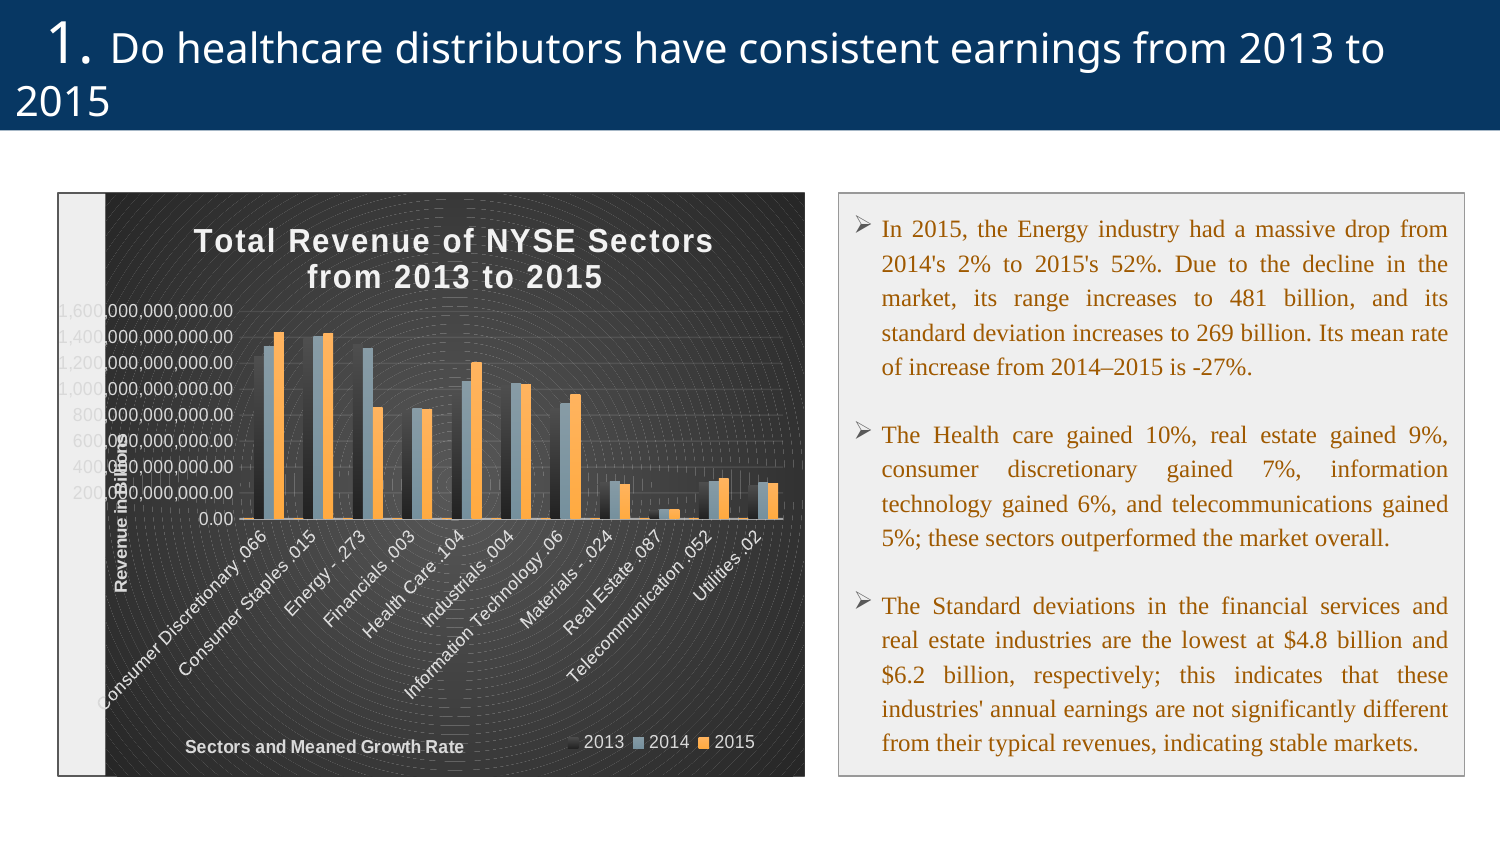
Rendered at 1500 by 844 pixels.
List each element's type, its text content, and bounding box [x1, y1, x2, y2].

title 1. Do healthcare distributors have consistent earnings from 2013 to 2015 [0, 0, 1500, 131]
list In 2015, the Energy industry had a massive drop from 2014's 2% to 2015's 52%. Due to the decline in the market, its range increases to 481 billion, and its standard deviation increases to 269 billion. Its mean rate of increase from 2014–2015 is -27%. The Health care gained 10%, real estate gained 9%, consumer discretionary gained 7%, information technology gained 6%, and telecommunications gained 5%; these sectors outperformed the market overall. The Standard deviations in the financial services and real estate industries are the lowest at $4.8 billion and $6.2 billion, respectively; this indicates that these industries' annual earnings are not significantly different from their typical revenues, indicating stable markets. [838, 193, 1465, 777]
chart [57, 192, 805, 777]
